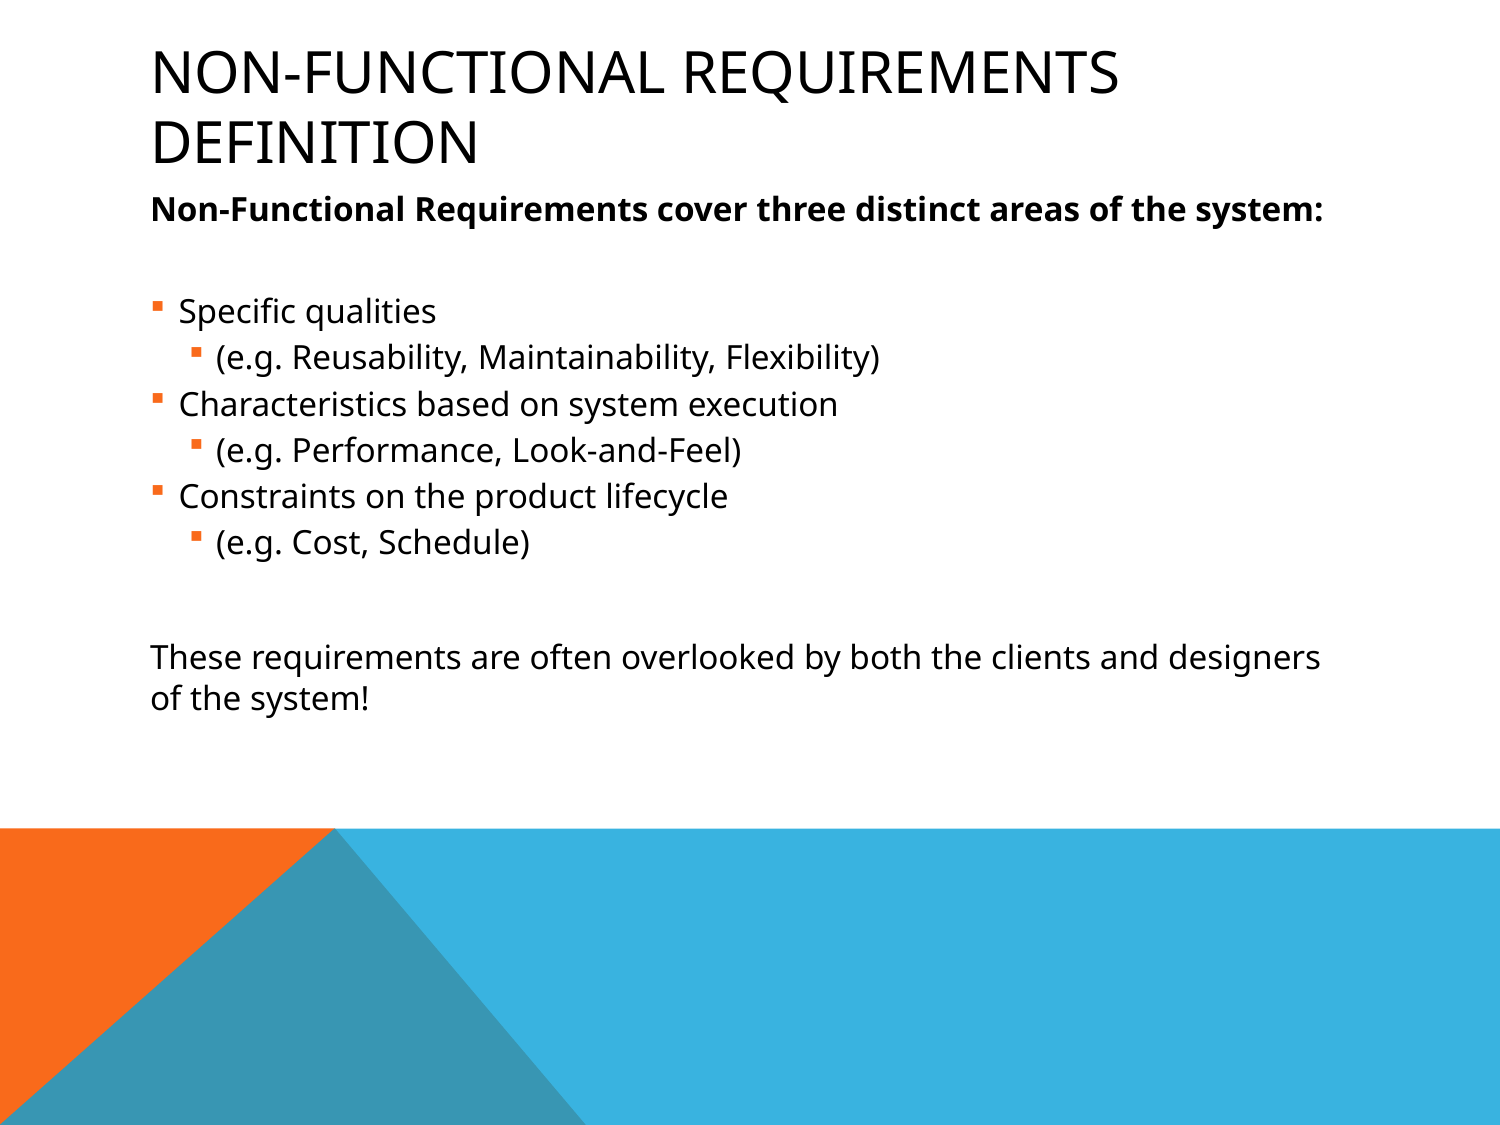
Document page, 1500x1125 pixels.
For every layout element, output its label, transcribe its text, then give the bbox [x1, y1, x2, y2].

title Non-functional requirements definition [135, 60, 1369, 150]
list Non-Functional Requirements cover three distinct areas of the system: Specific qualities (e.g. Reusability, Maintainability, Flexibility) Characteristics based on system execution (e.g. Performance, Look-and-Feel) Constraints on the product lifecycle (e.g. Cost, Schedule) These requirements are often overlooked by both the clients and designers of the system! [135, 180, 1369, 768]
